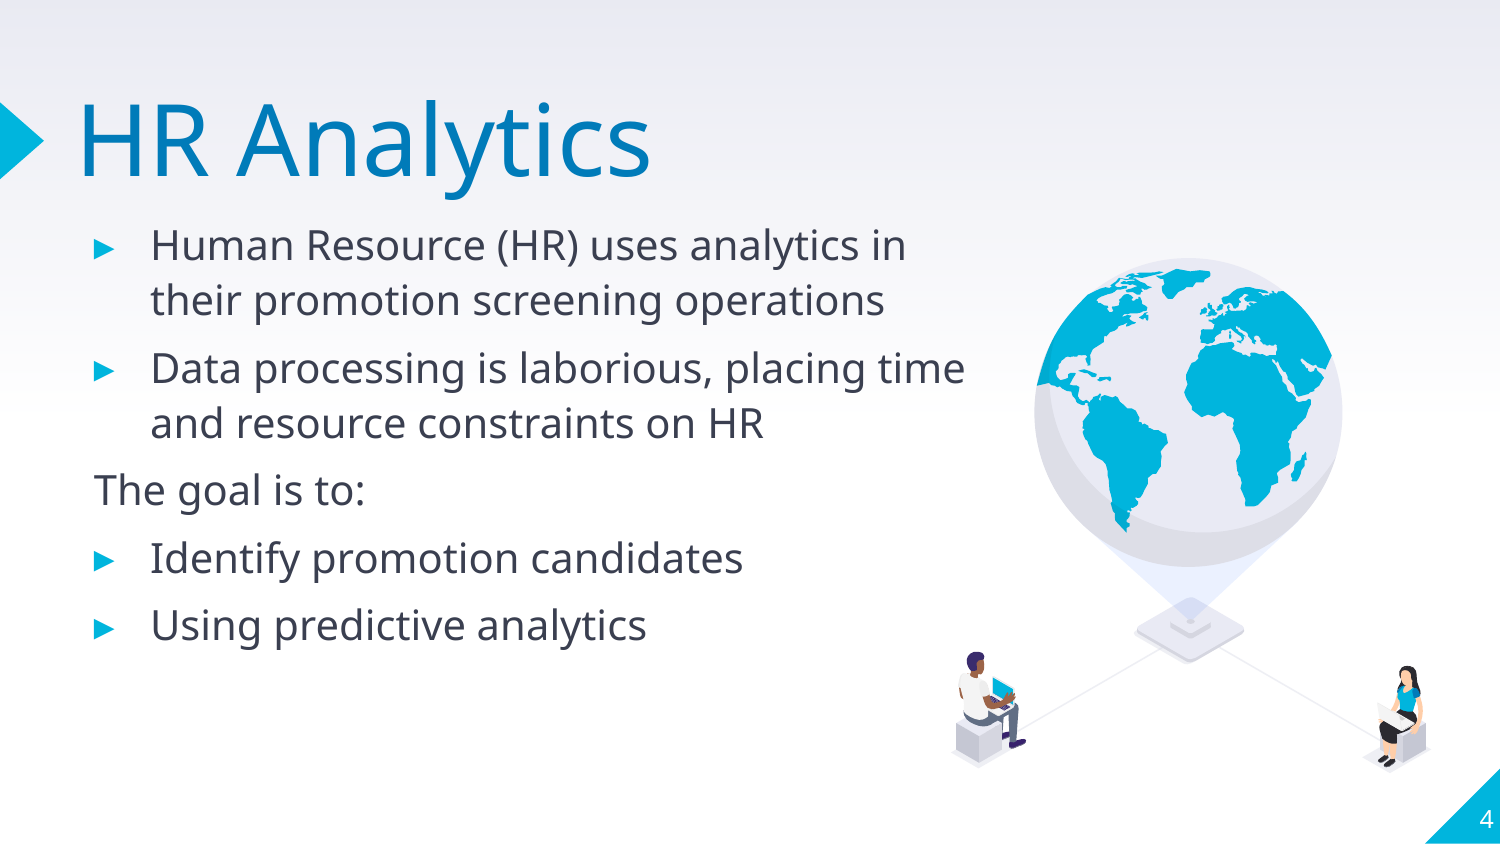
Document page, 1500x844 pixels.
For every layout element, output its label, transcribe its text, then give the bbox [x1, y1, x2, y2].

list Human Resource (HR) uses analytics in their promotion screening operations Data processing is laborious, placing time and resource constraints on HR The goal is to: Identify promotion candidates Using predictive analytics [75, 214, 1001, 761]
title HR Analytics [75, 99, 1001, 210]
slide_number 4 [1418, 760, 1494, 838]
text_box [950, 257, 1432, 774]
